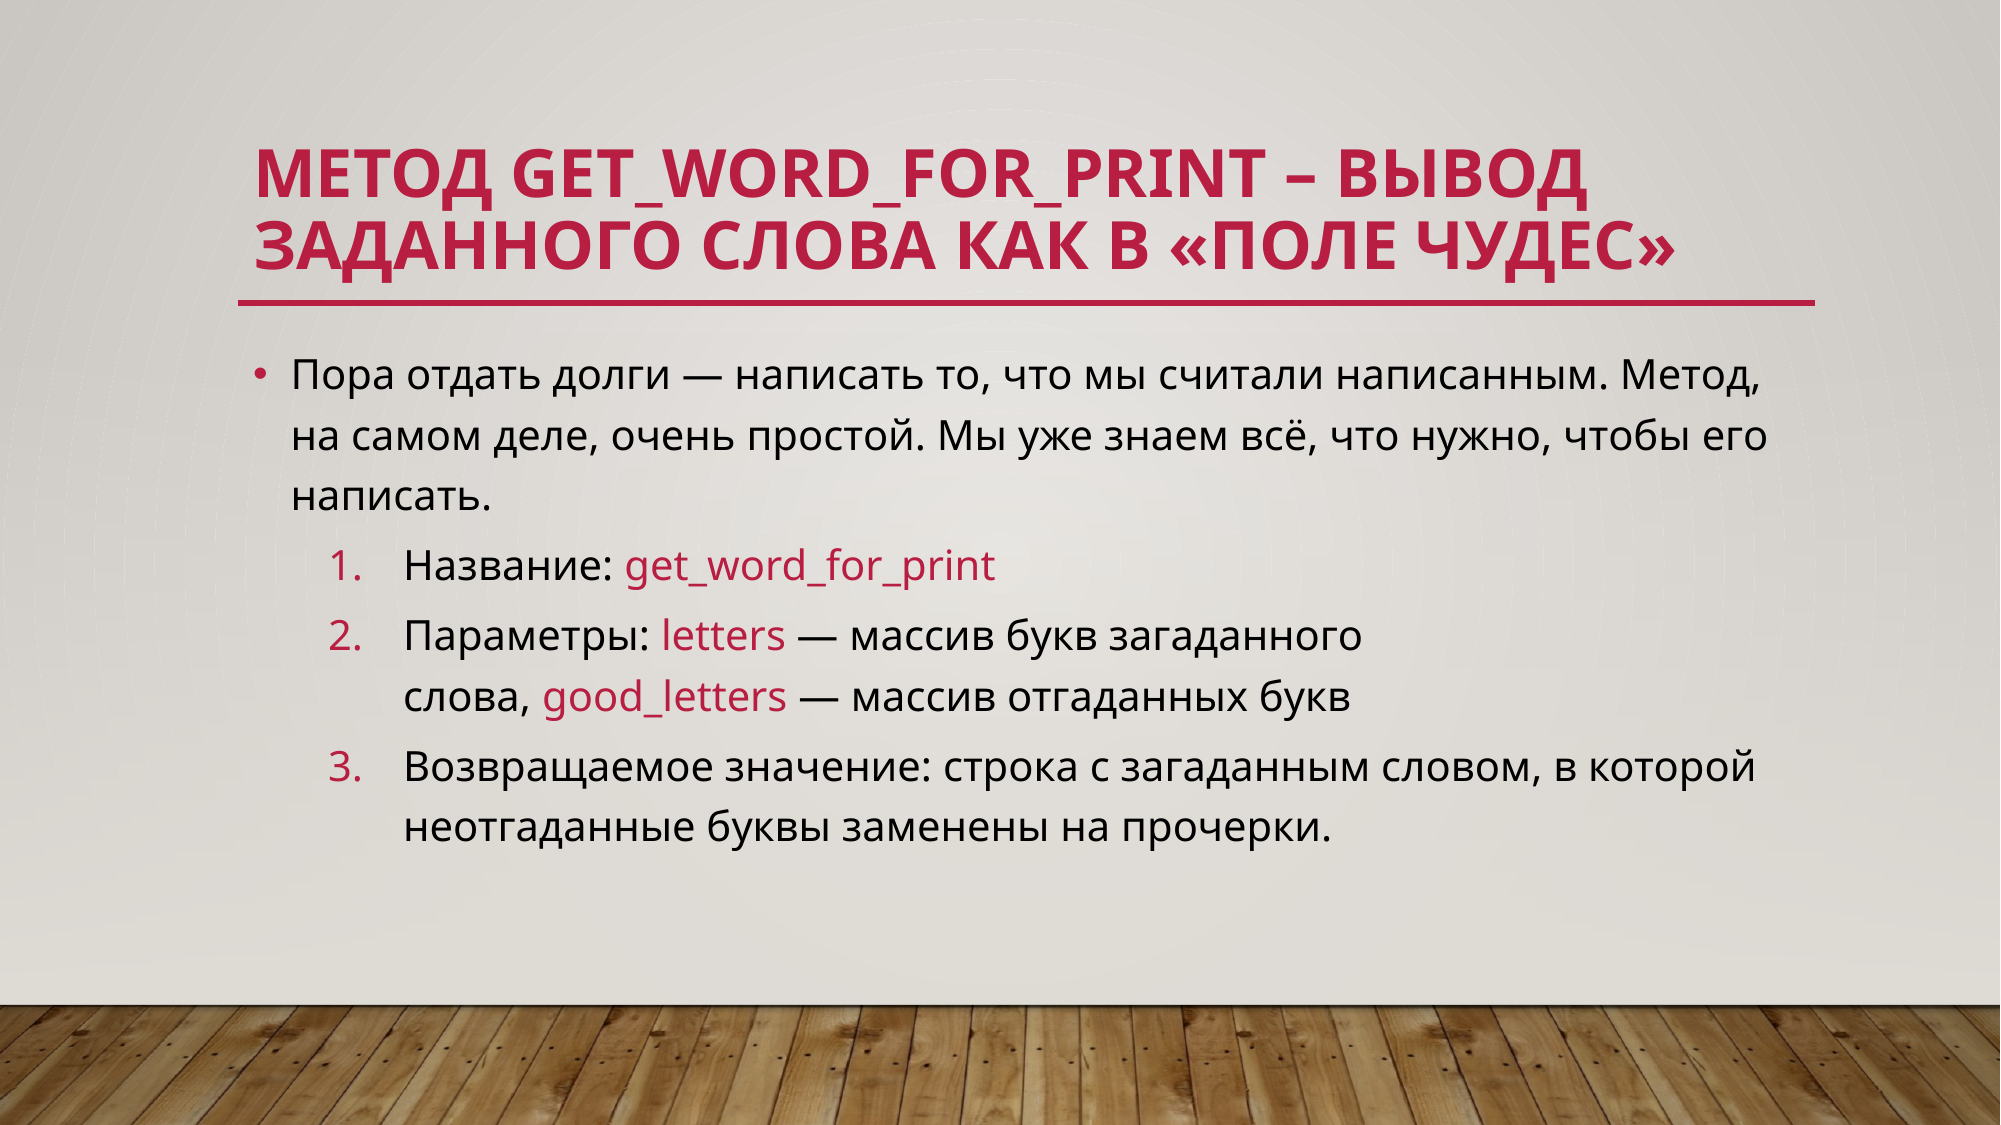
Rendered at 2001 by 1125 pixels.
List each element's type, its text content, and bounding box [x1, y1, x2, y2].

picture [0, 1005, 2000, 1125]
title Метод get_word_for_print – вывод заданного слова как в «Поле Чудес» [238, 131, 1814, 305]
list Пора отдать долги — написать то, что мы считали написанным. Метод, на самом деле, очень простой. Мы уже знаем всё, что нужно, чтобы его написать. Название: get_word_for_print Параметры: letters — массив букв загаданного слова, good_letters — массив отгаданных букв Возвращаемое значение: строка с загаданным словом, в которой неотгаданные буквы заменены на прочерки. [238, 330, 1814, 899]
